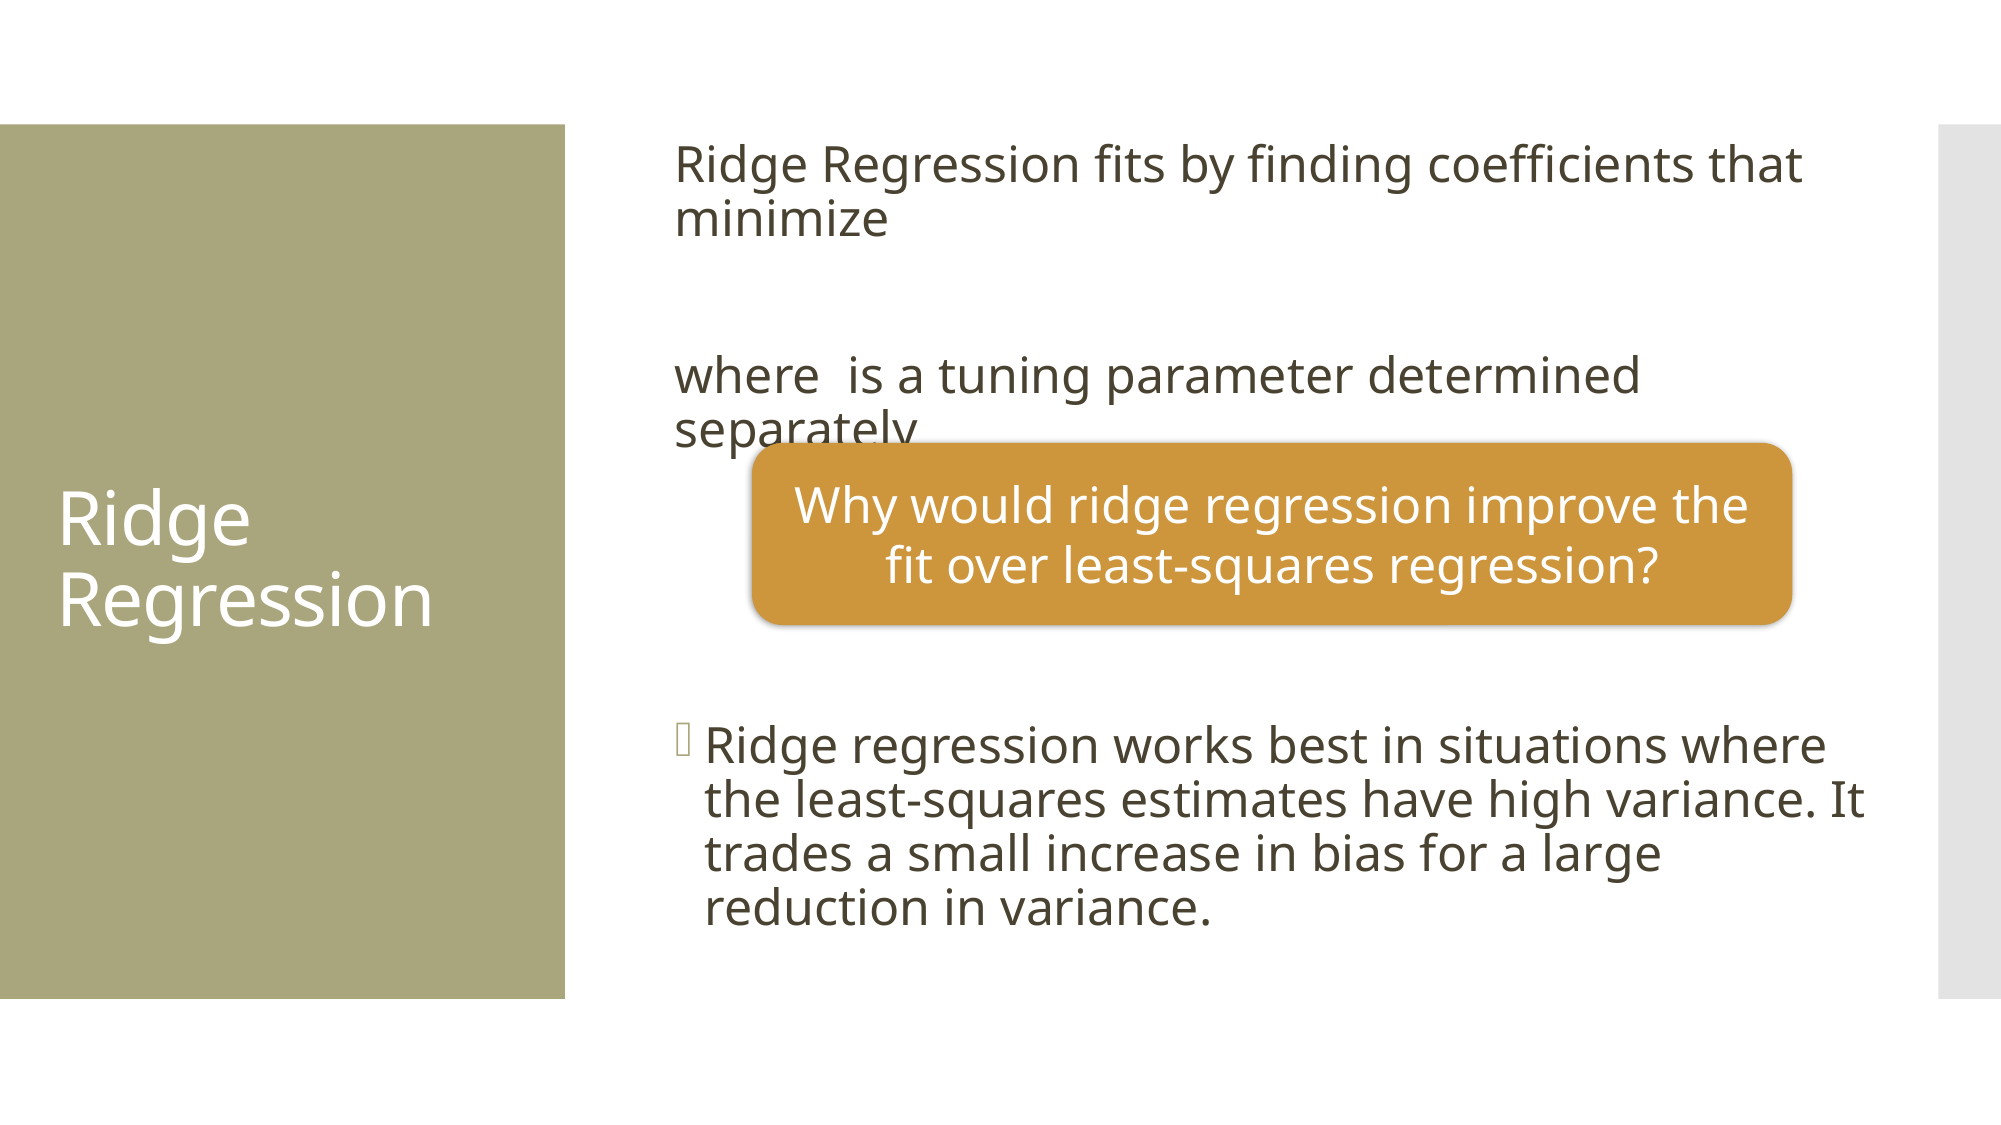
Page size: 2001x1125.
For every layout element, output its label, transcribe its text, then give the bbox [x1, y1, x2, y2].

text_box Why would ridge regression improve the fit over least-squares regression? [752, 442, 1793, 626]
text_box [583, 131, 1860, 1092]
title Ridge Regression [41, 184, 525, 940]
text_box [634, 141, 1860, 994]
